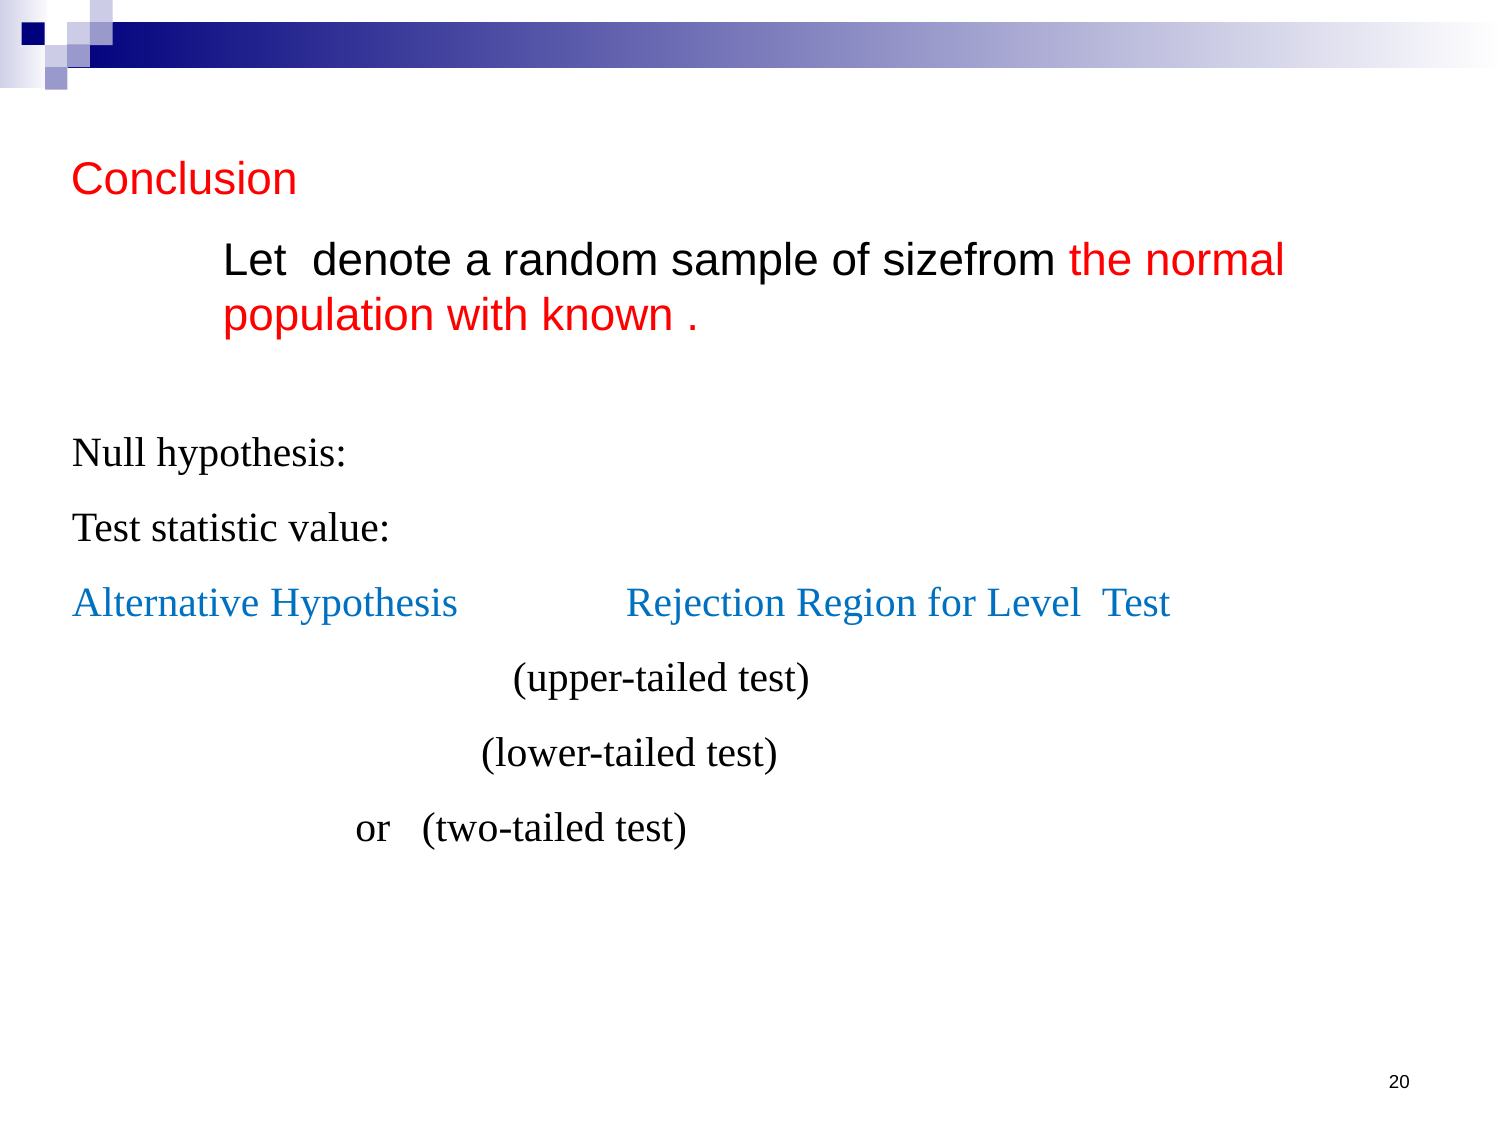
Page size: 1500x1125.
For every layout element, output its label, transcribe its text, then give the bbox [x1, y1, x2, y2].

text_box Conclusion [56, 141, 337, 212]
slide_number 20 [1074, 1024, 1426, 1101]
